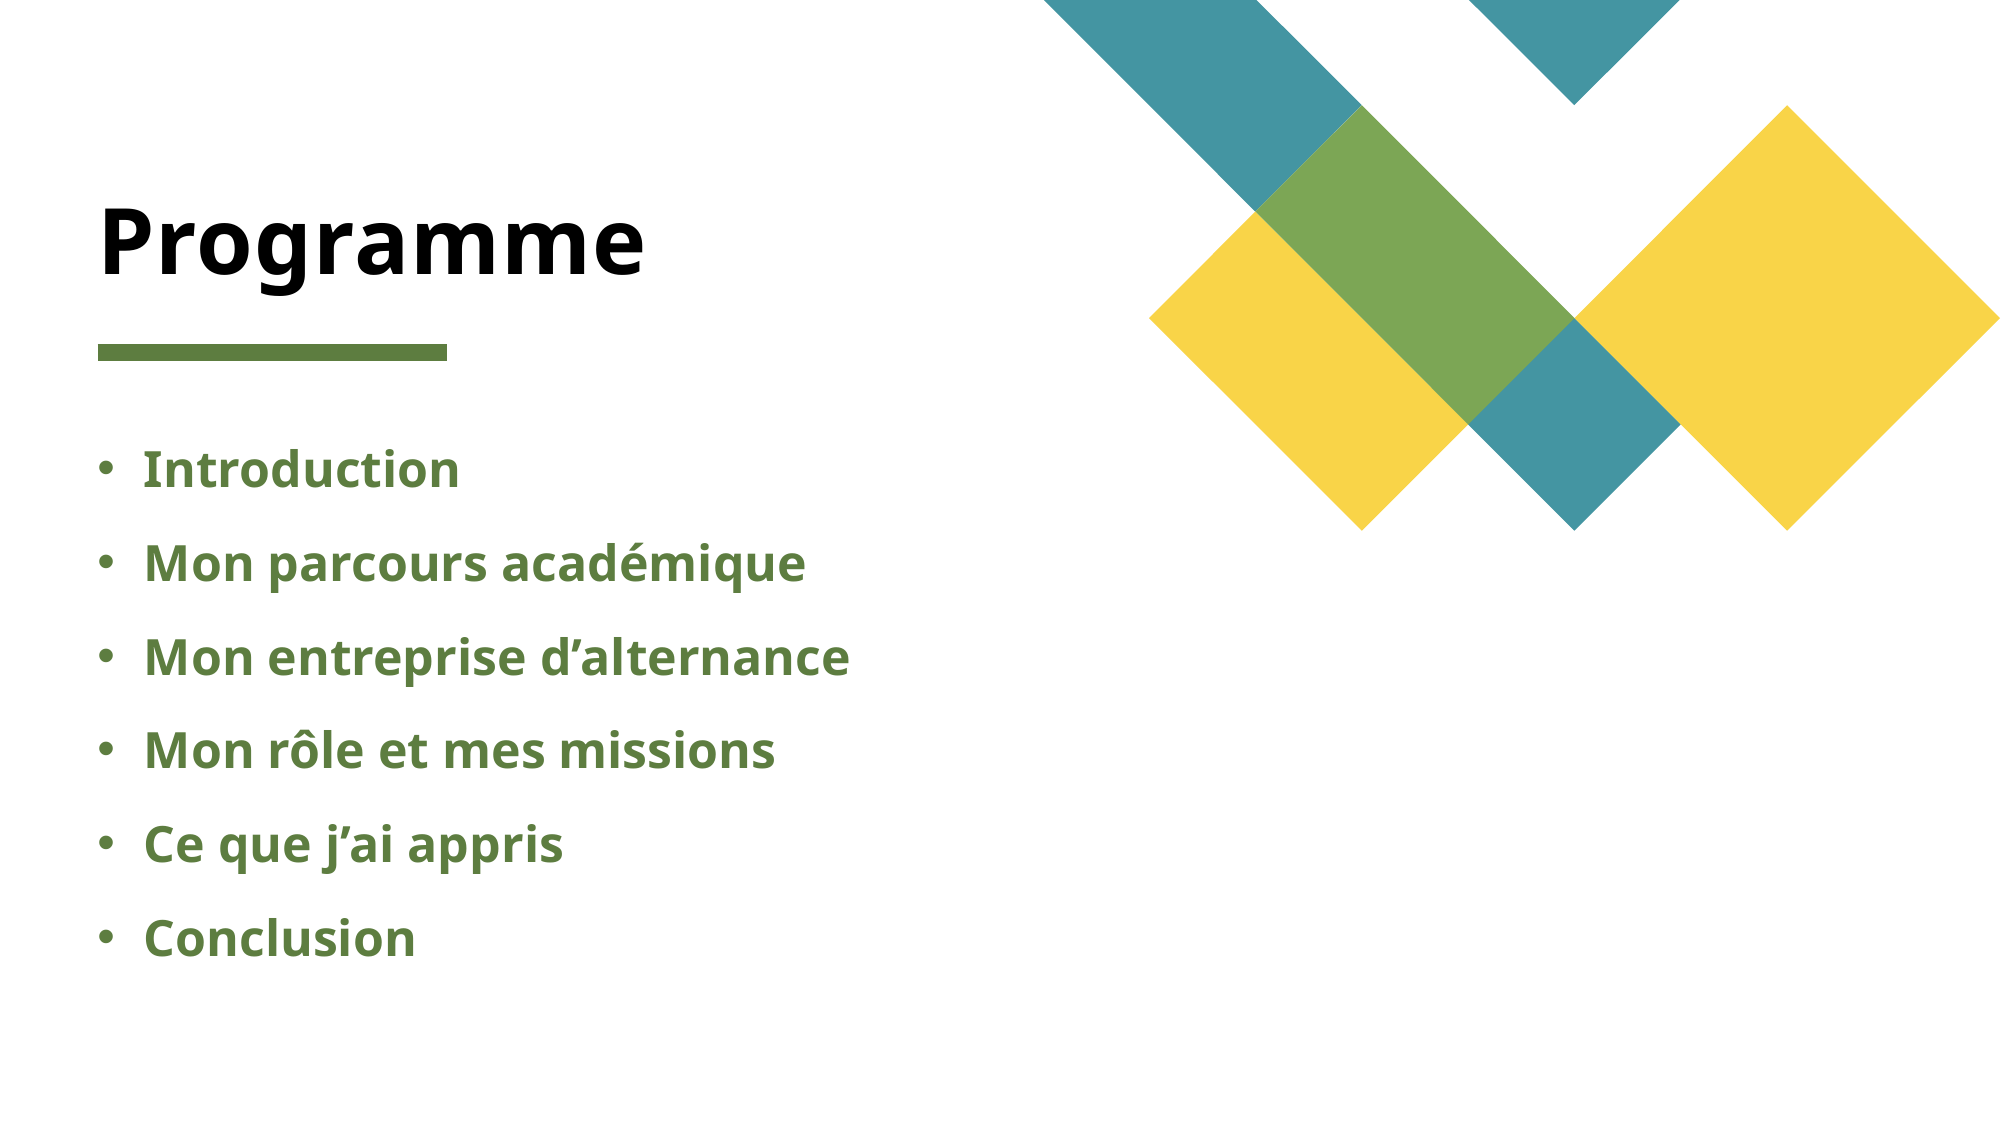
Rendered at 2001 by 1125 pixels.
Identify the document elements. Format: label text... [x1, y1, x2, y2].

list Introduction Mon parcours académique Mon entreprise d’alternance Mon rôle et mes missions Ce que j’ai appris Conclusion [97, 374, 1211, 983]
title Programme [97, 31, 1211, 293]
